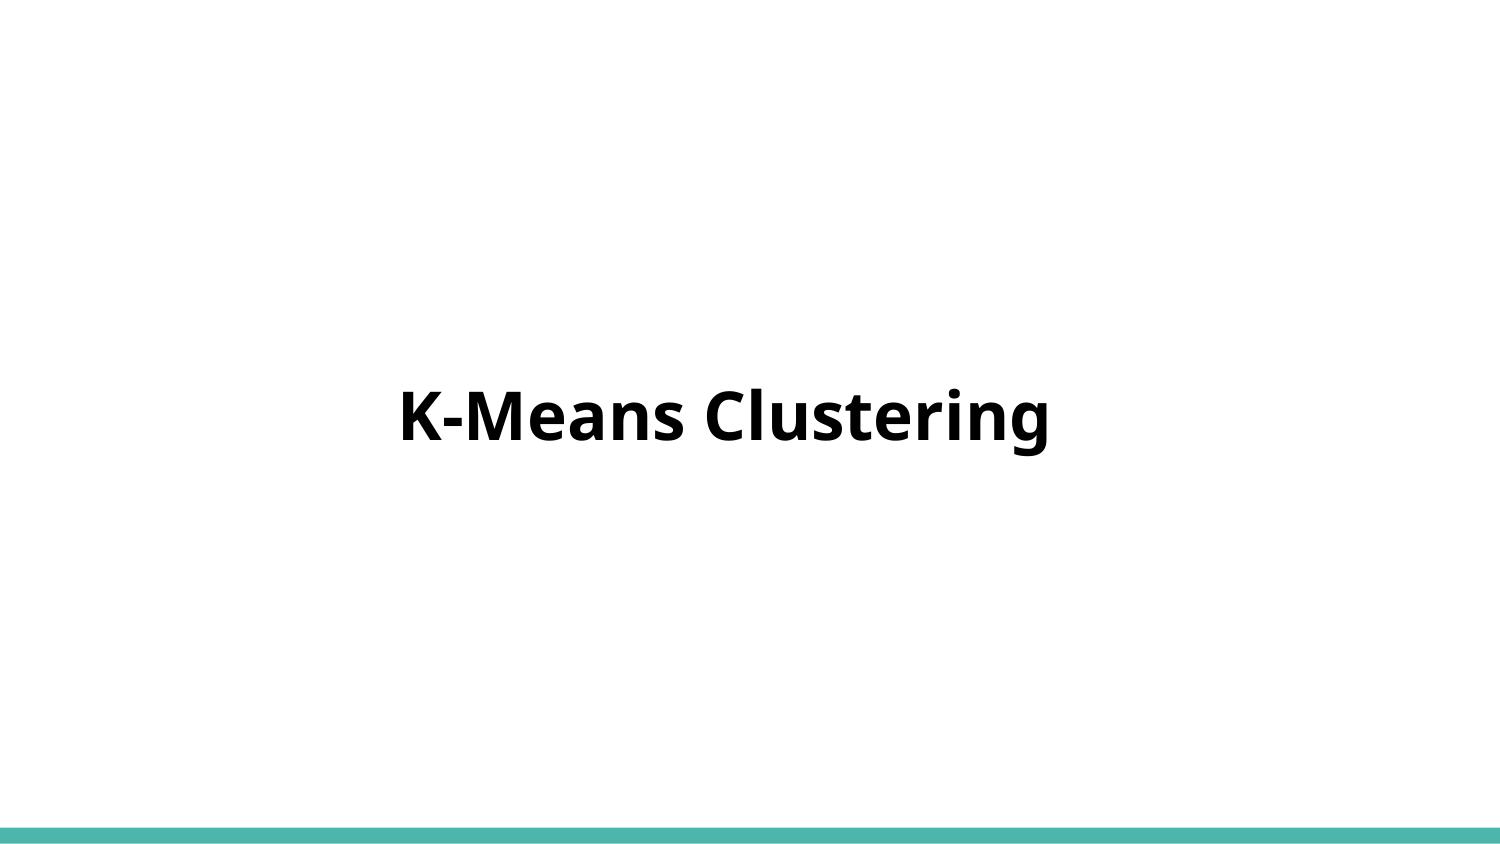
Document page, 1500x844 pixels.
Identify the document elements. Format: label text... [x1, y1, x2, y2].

title K-Means Clustering [99, 358, 1351, 470]
